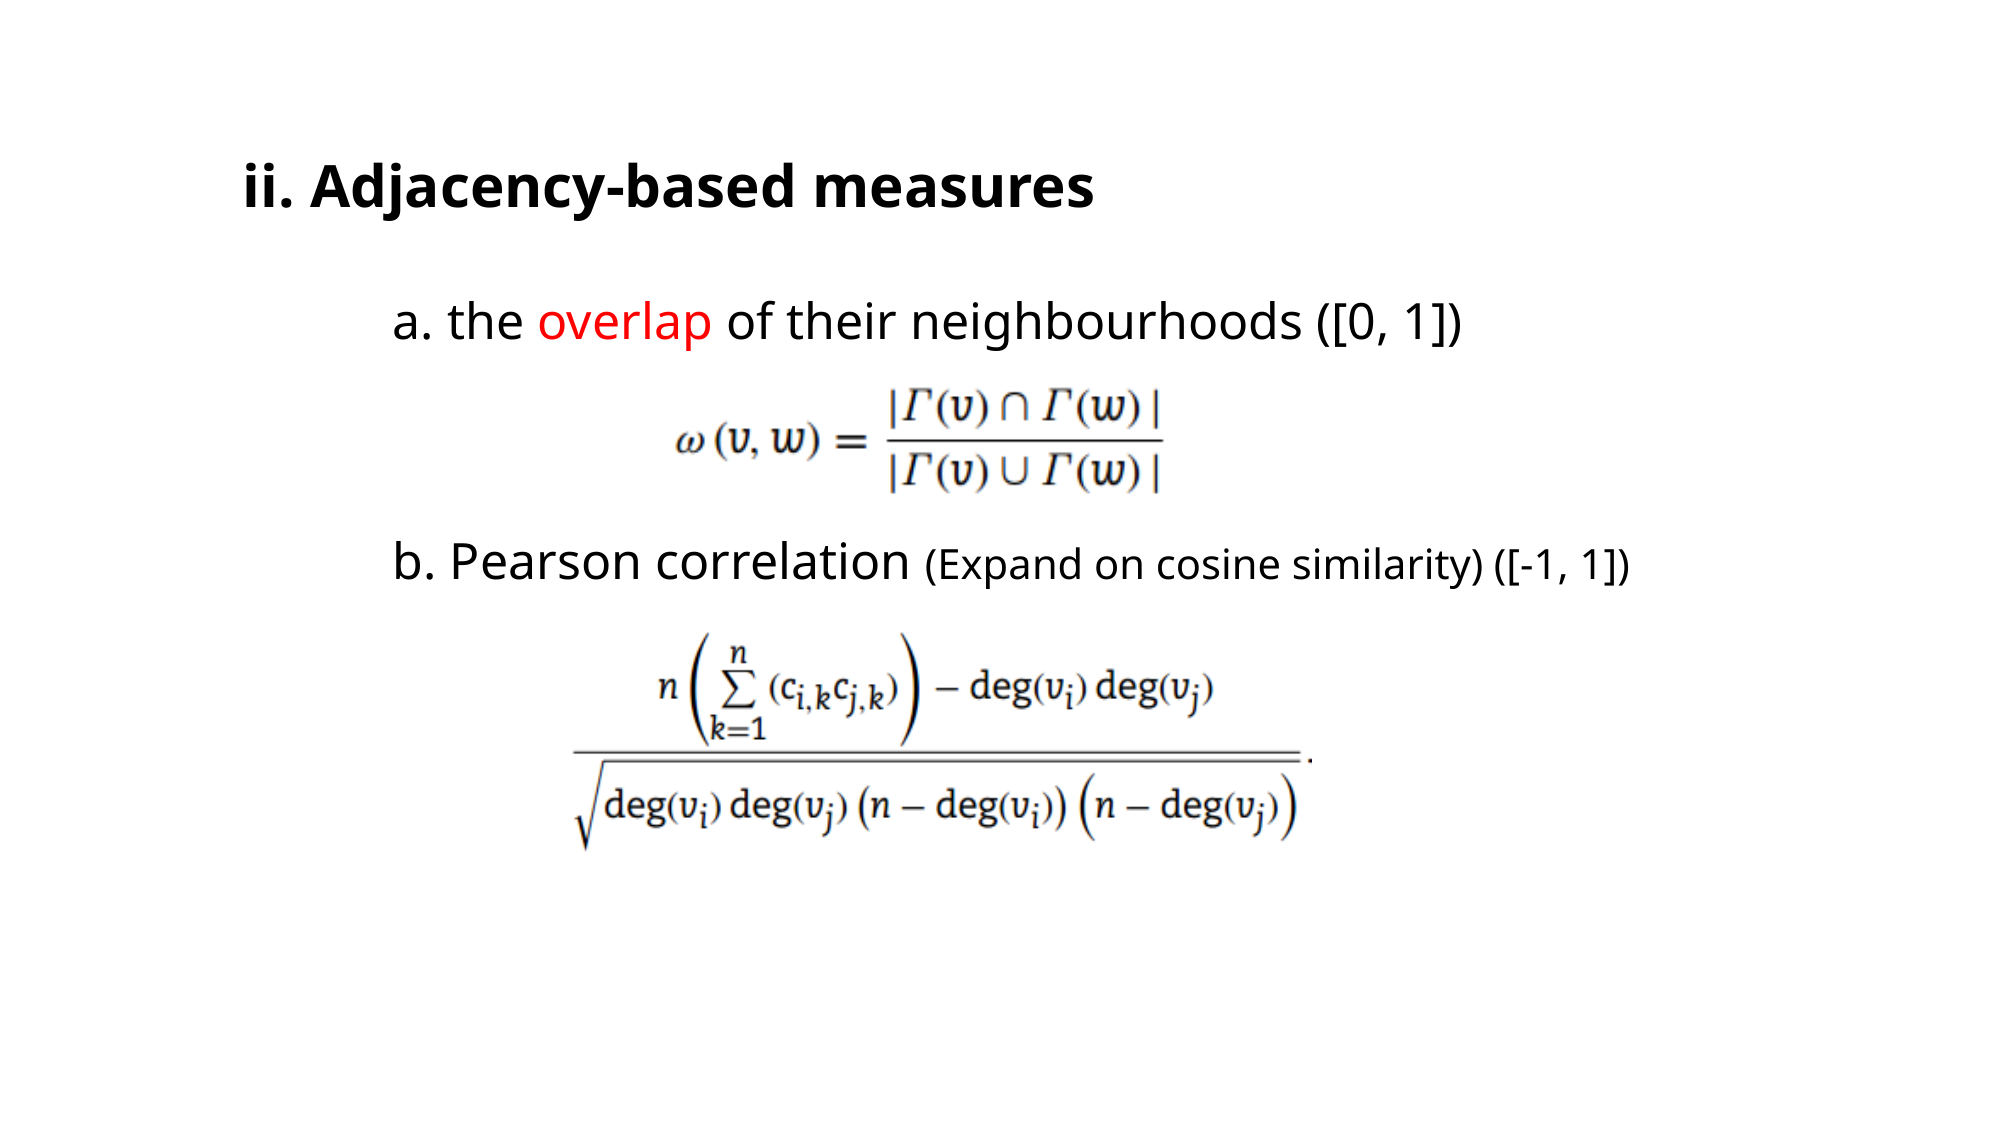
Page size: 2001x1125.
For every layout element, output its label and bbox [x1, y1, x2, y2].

text_box [228, 142, 1700, 857]
